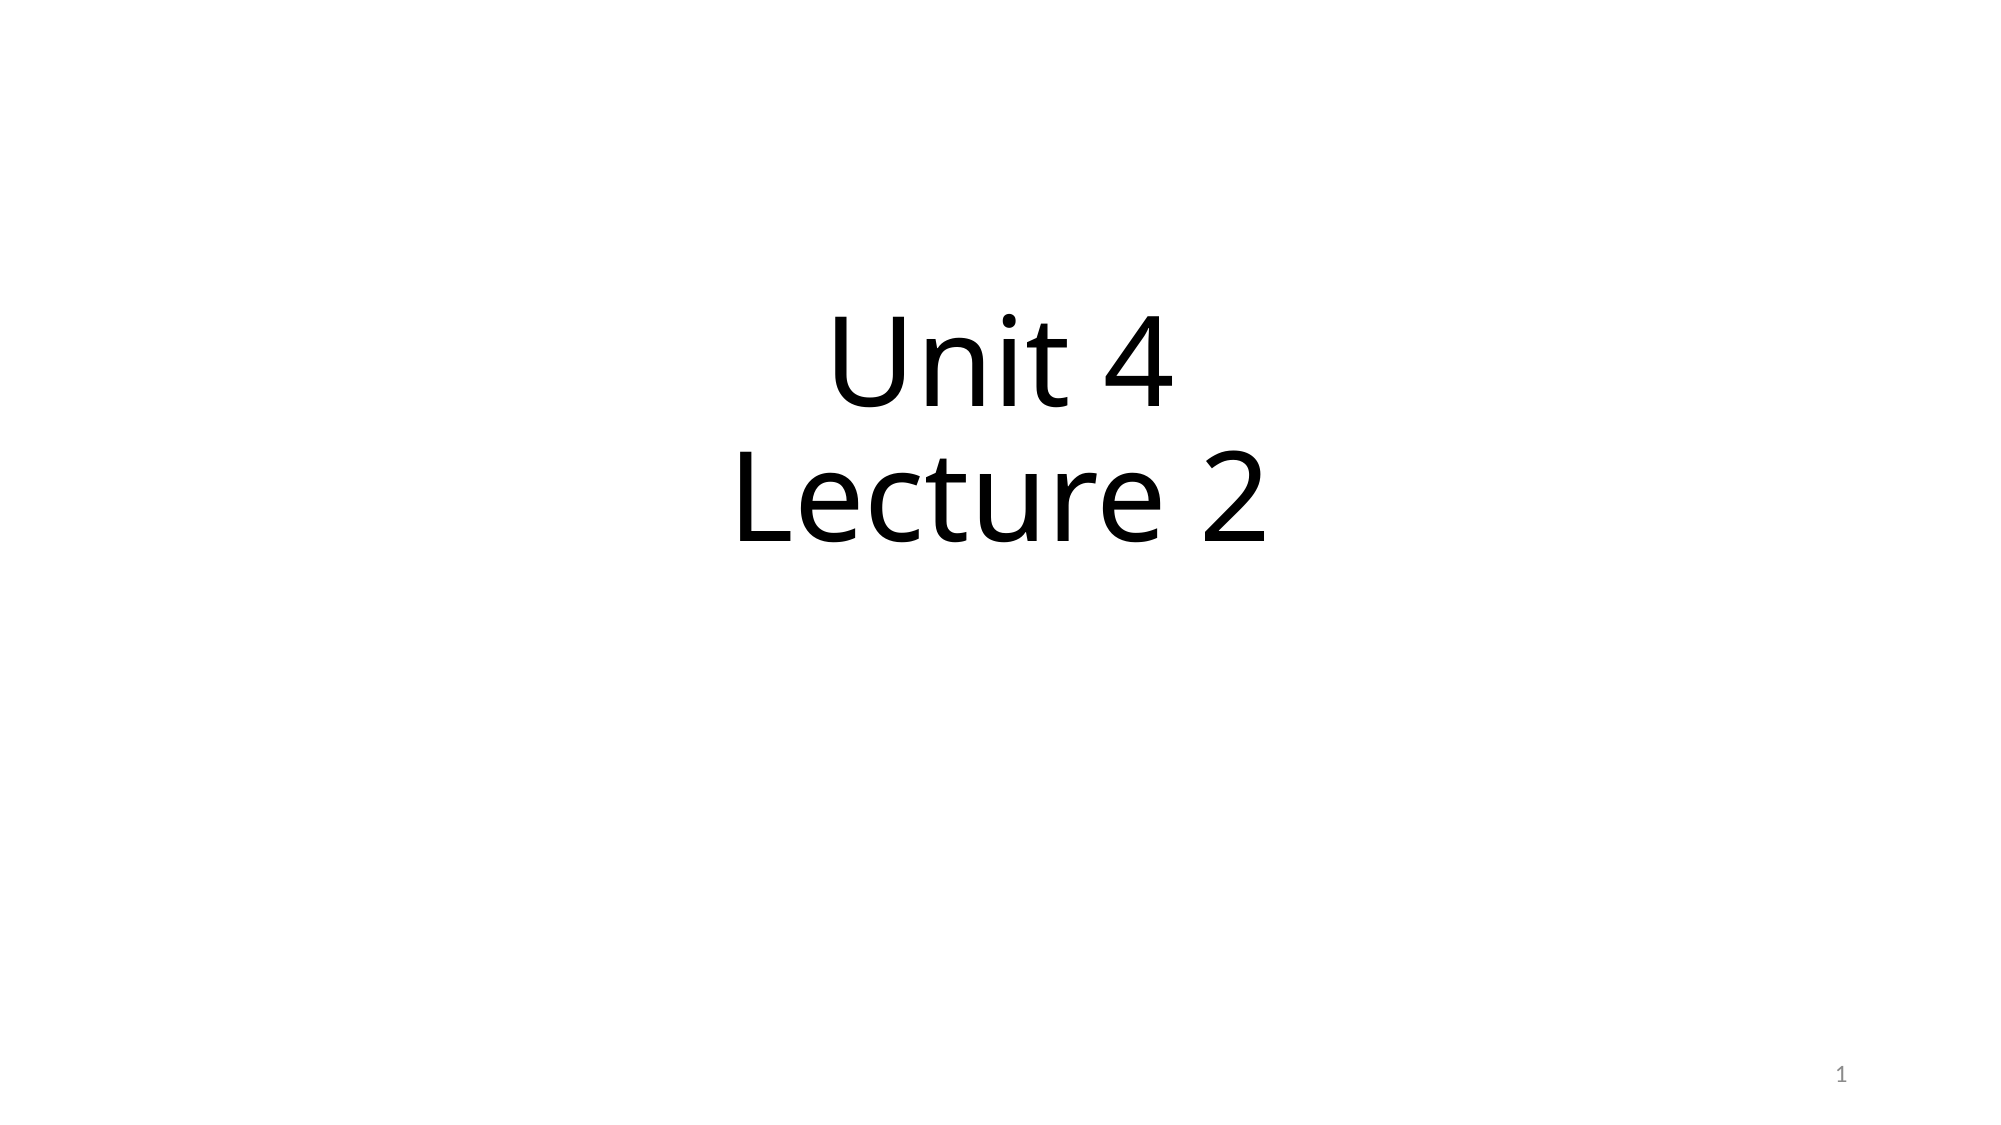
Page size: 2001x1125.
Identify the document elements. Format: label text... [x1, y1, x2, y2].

slide_number 1 [1412, 1042, 1863, 1103]
title Unit 4 Lecture 2 [249, 184, 1750, 576]
